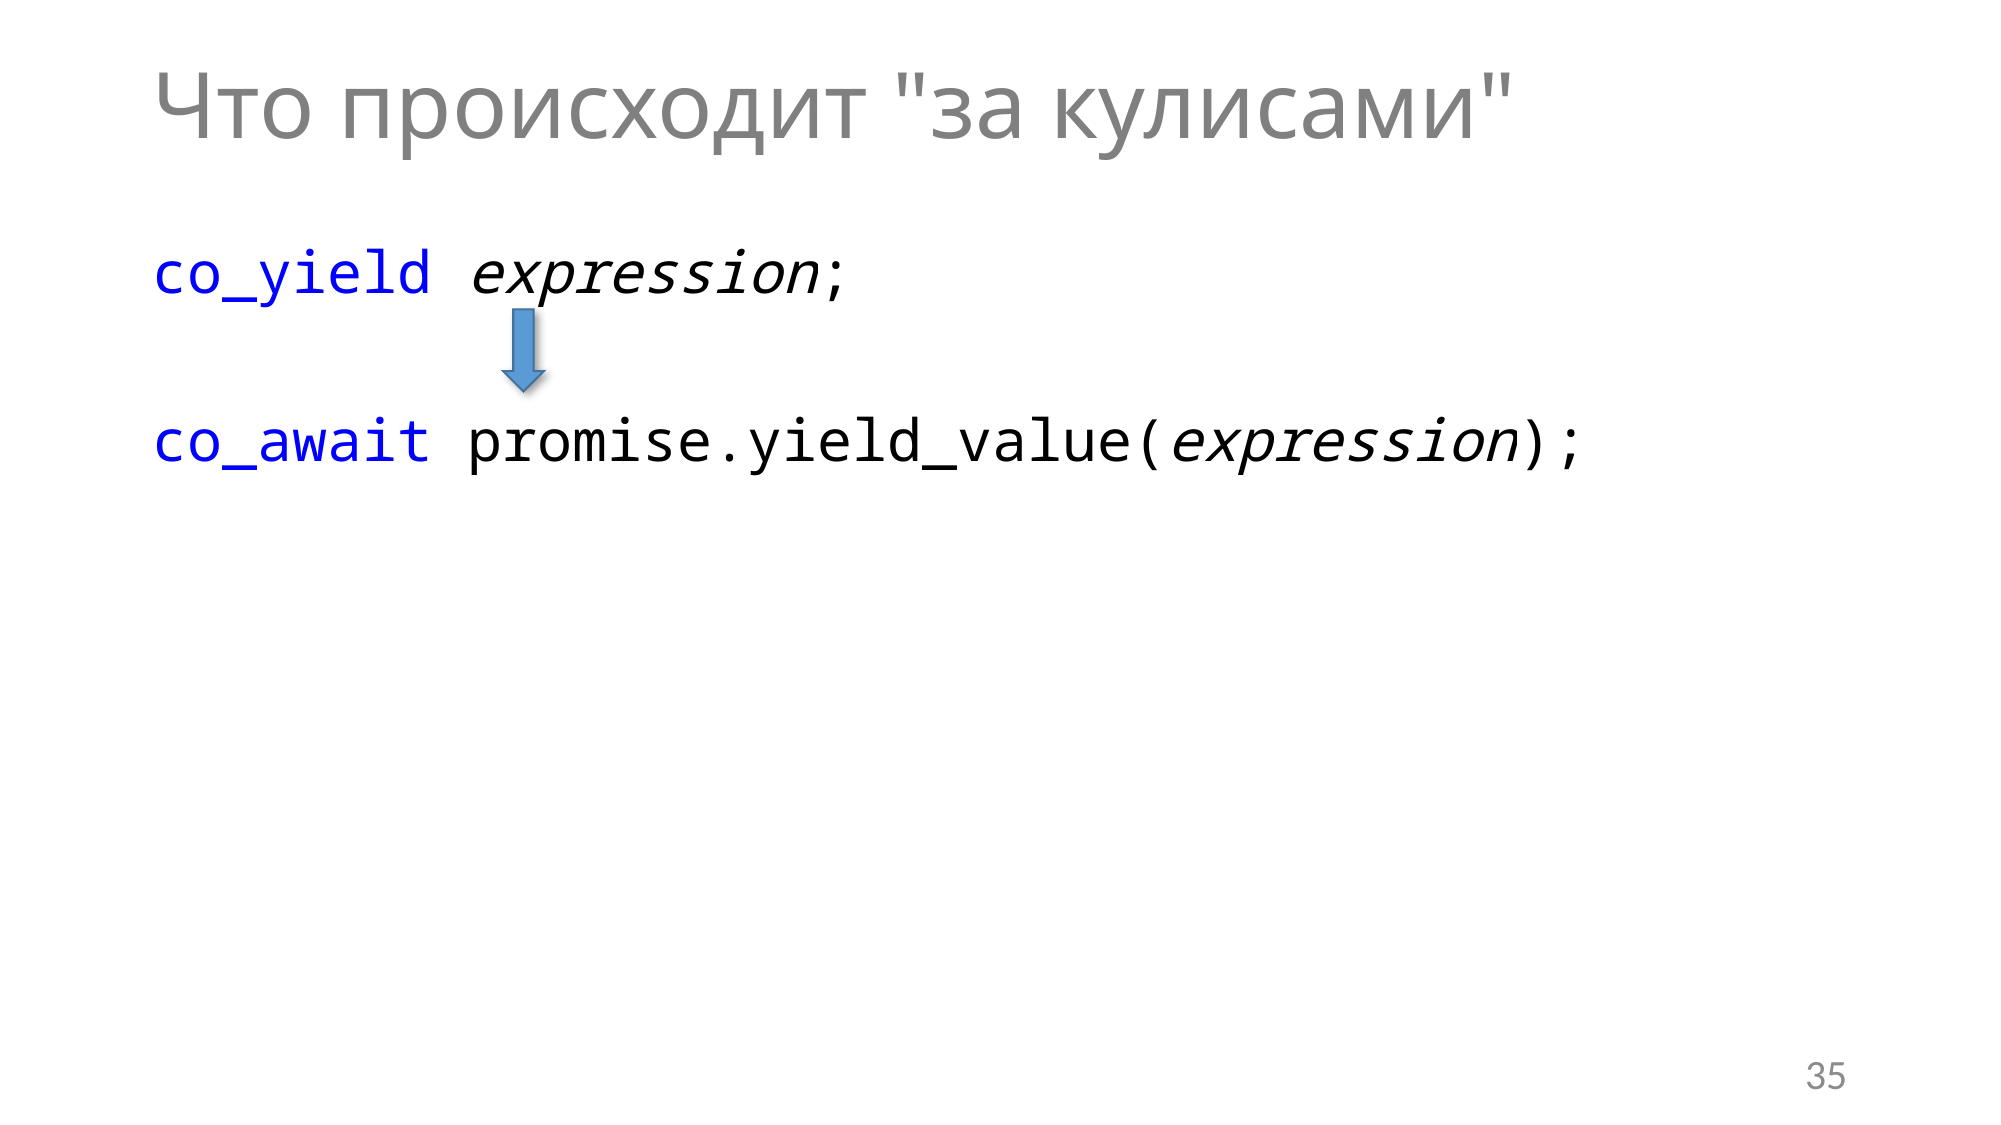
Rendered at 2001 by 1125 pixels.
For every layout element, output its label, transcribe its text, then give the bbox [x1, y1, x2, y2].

text_box [500, 308, 547, 393]
list co_yield expression; co_await promise.yield_value(expression); [137, 236, 1969, 1122]
slide_number 35 [1412, 1042, 1863, 1103]
title Что происходит "за кулисами" [137, 0, 1863, 218]
